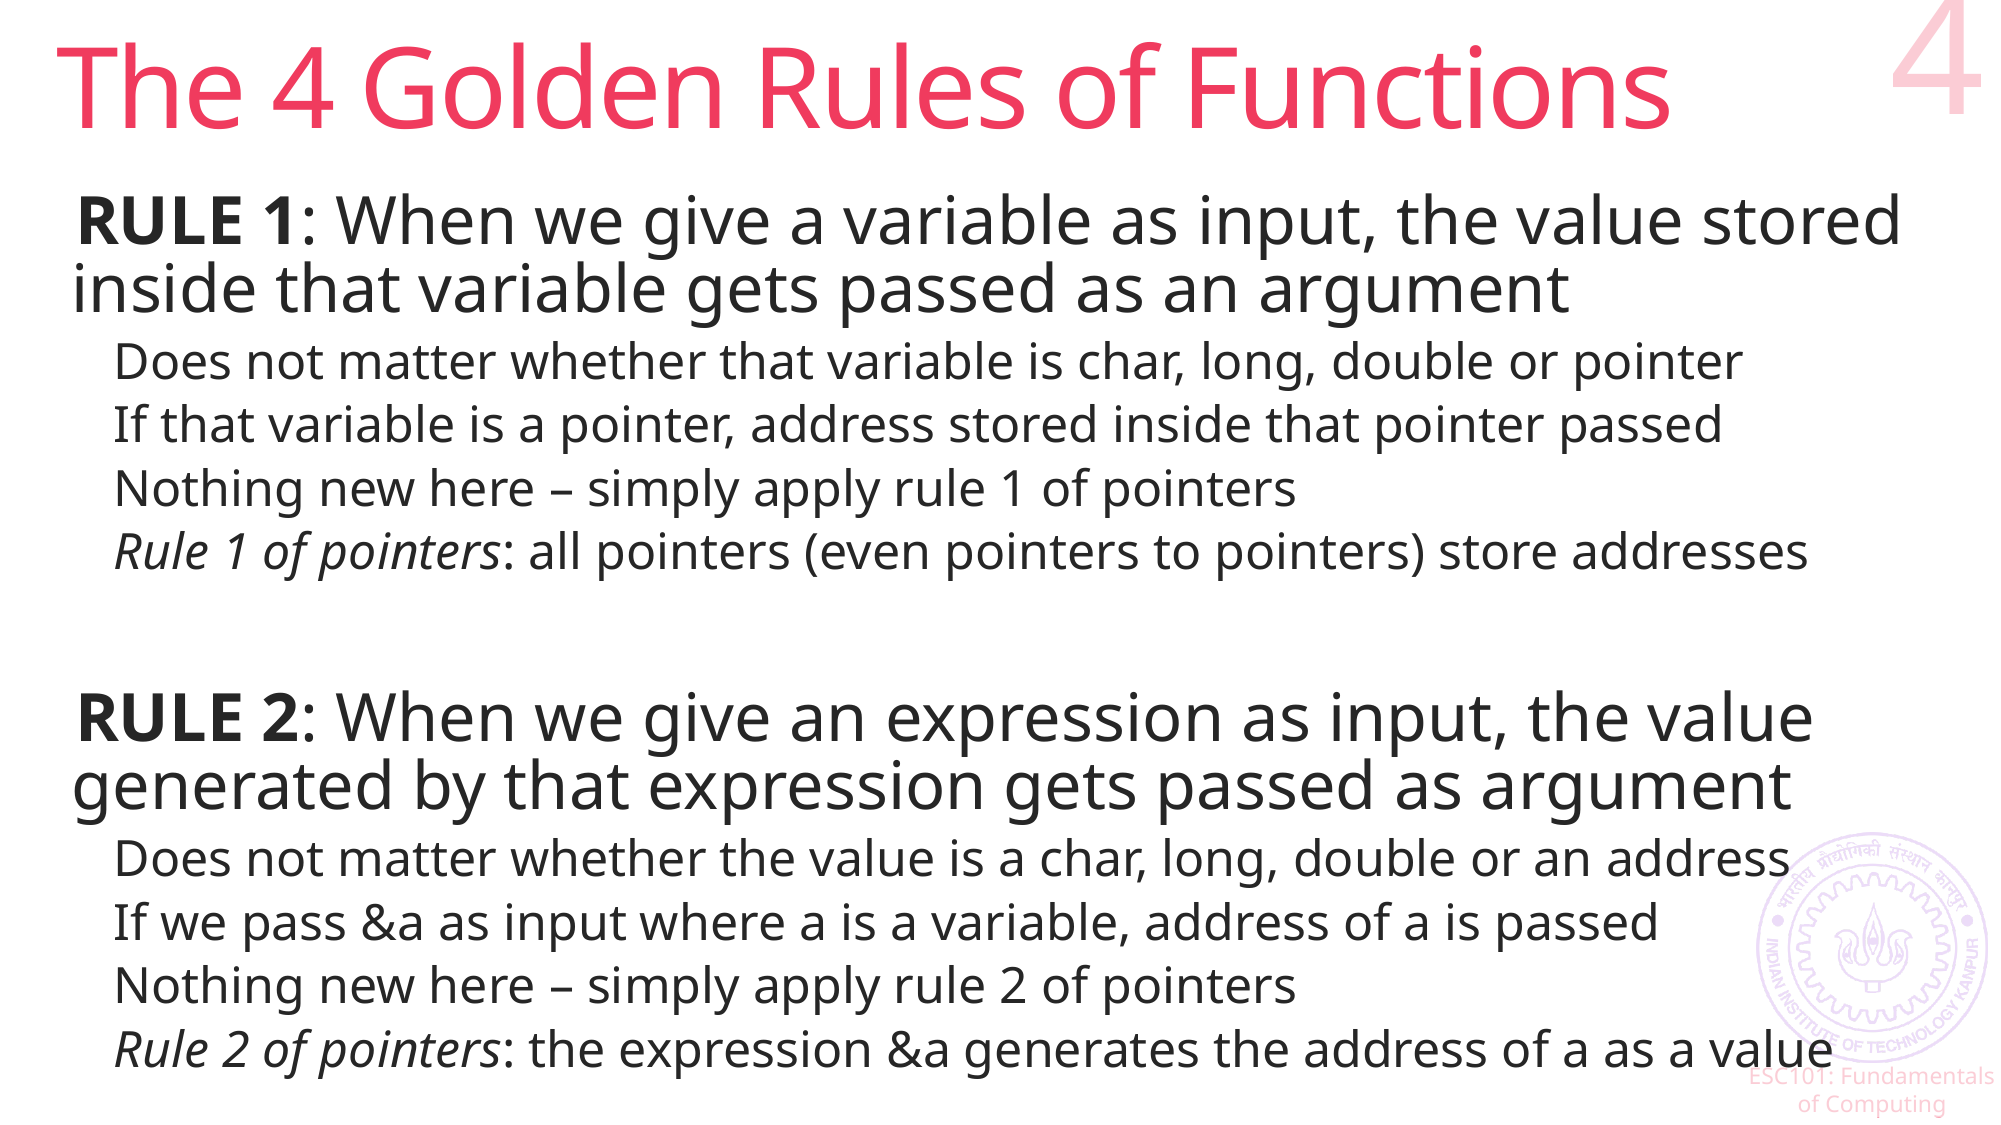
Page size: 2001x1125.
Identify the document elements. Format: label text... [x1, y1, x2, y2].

list RULE 1: When we give a variable as input, the value stored inside that variable gets passed as an argument Does not matter whether that variable is char, long, double or pointer If that variable is a pointer, address stored inside that pointer passed Nothing new here – simply apply rule 1 of pointers Rule 1 of pointers: all pointers (even pointers to pointers) store addresses RULE 2: When we give an expression as input, the value generated by that expression gets passed as argument Does not matter whether the value is a char, long, double or an address If we pass &a as input where a is a variable, address of a is passed Nothing new here – simply apply rule 2 of pointers Rule 2 of pointers: the expression &a generates the address of a as a value [41, 182, 2000, 1125]
title The 4 Golden Rules of Functions [41, 5, 1945, 182]
slide_number 4 [1520, 6, 2000, 183]
